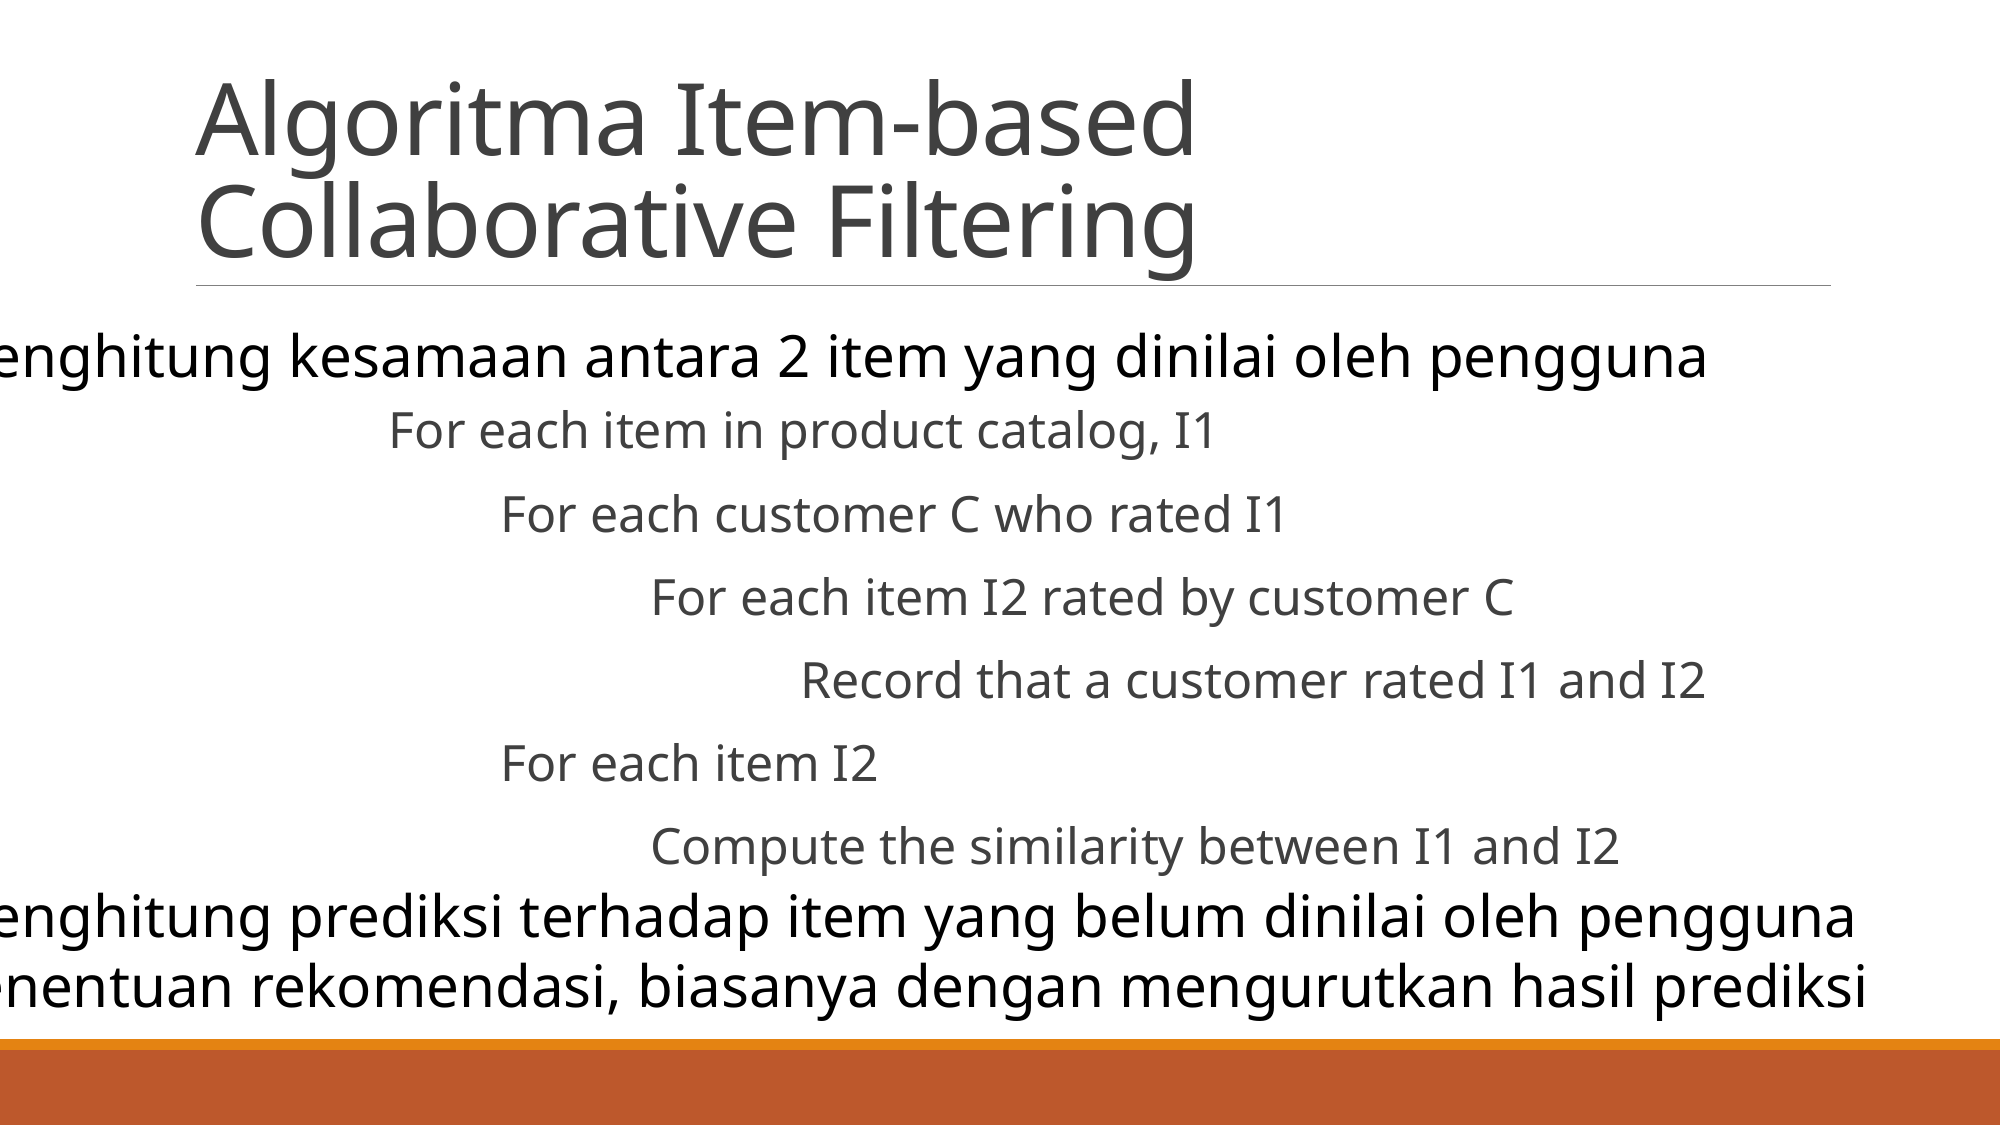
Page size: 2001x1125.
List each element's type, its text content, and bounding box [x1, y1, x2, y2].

text_box Menghitung kesamaan antara 2 item yang dinilai oleh pengguna Menghitung prediksi terhadap item yang belum dinilai oleh pengguna Penentuan rekomendasi, biasanya dengan mengurutkan hasil prediksi [0, 312, 1884, 1027]
title Algoritma Item-based Collaborative Filtering [180, 47, 1830, 285]
list For each item in product catalog, I1 For each customer C who rated I1 For each item I2 rated by customer C Record that a customer rated I1 and I2 For each item I2 Compute the similarity between I1 and I2 [350, 398, 2000, 1059]
